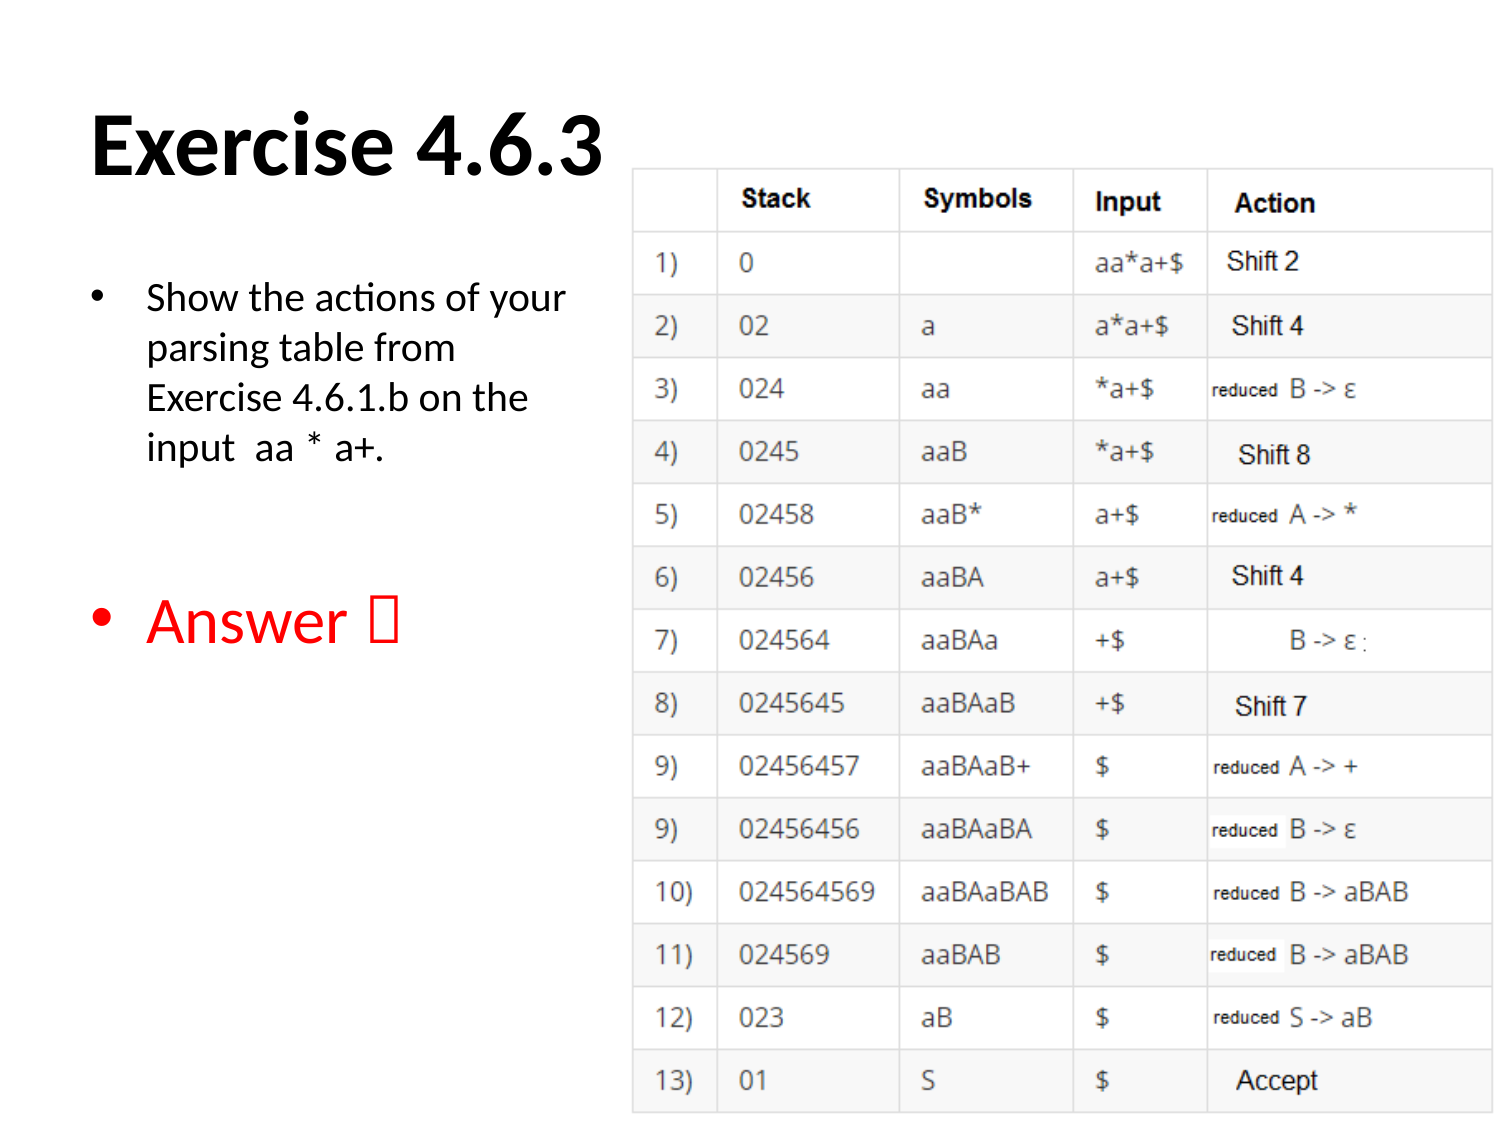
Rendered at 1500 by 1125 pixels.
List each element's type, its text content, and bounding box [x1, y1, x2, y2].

title Exercise 4.6.3 [75, 45, 1425, 233]
list Show the actions of your parsing table from Exercise 4.6.1.b on the input aa * a+. Answer  [75, 262, 600, 1005]
picture [624, 160, 1500, 1125]
